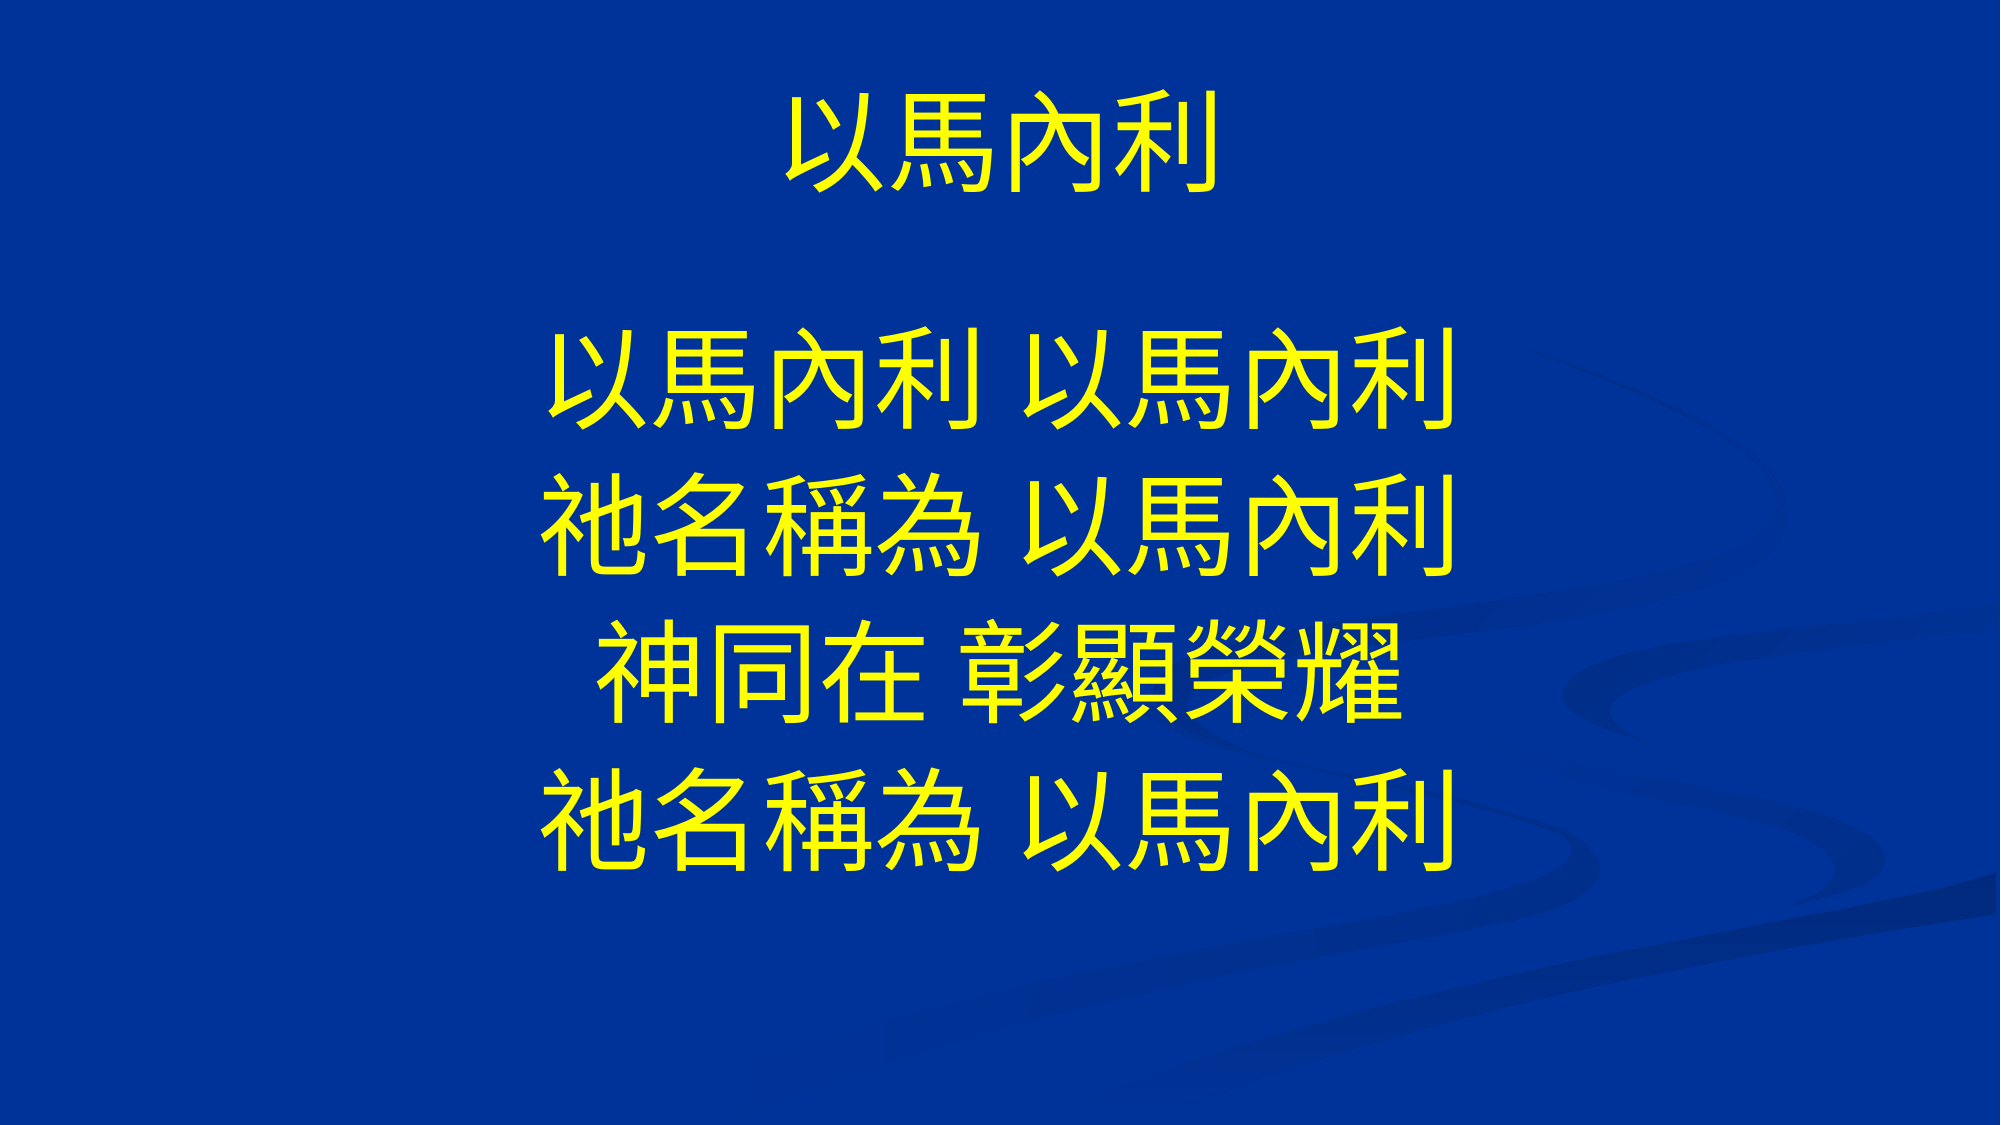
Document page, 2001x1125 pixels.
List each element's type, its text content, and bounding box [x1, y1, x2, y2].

title 以馬內利 [99, 44, 1901, 234]
list 以馬內利 以馬內利 祂名稱為 以馬內利 神同在 彰顯榮耀 祂名稱為 以馬內利 [66, 299, 1934, 1076]
